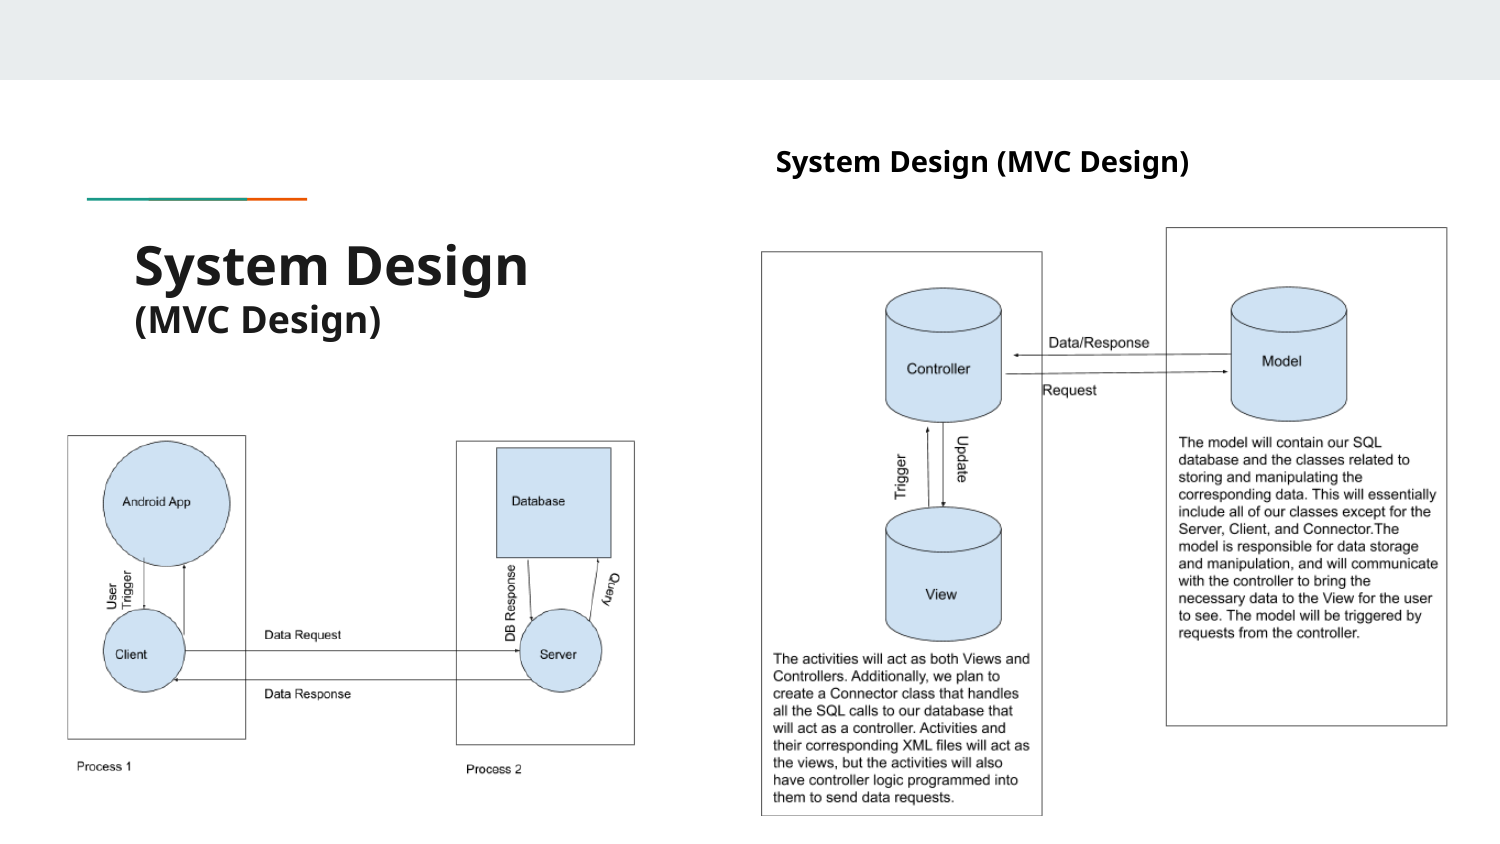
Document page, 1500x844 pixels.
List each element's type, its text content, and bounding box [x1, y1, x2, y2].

title System Design (MVC Design) [119, 216, 740, 305]
text_box System Design (MVC Design) [760, 128, 1338, 200]
picture [742, 215, 1484, 827]
picture [51, 411, 663, 804]
